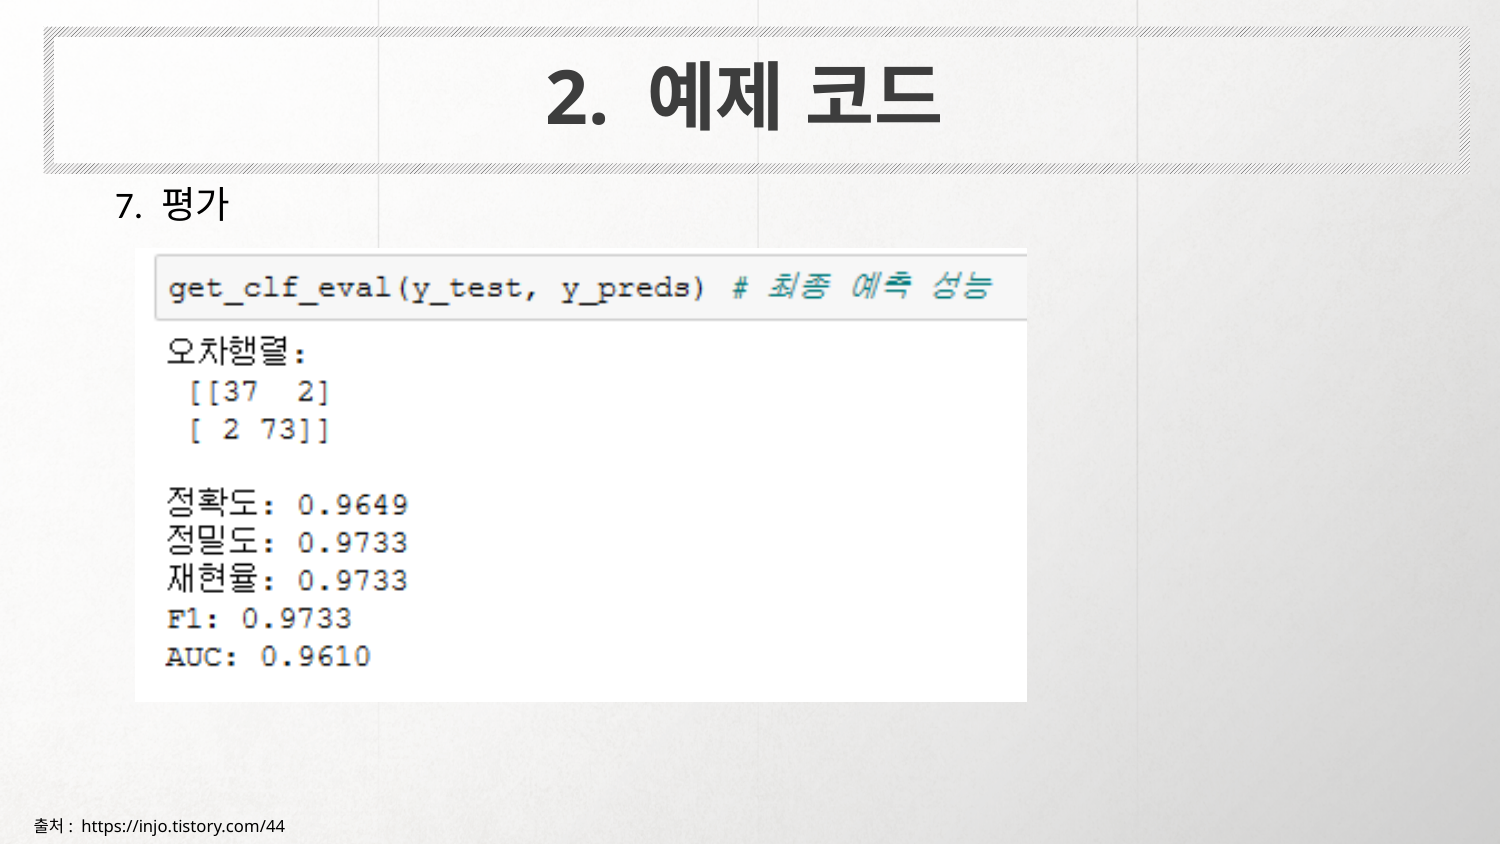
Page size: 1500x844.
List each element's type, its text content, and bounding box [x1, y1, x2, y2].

text_box [43, 26, 1471, 175]
text_box 7. 평가 [100, 173, 916, 234]
text_box 출처: https://injo.tistory.com/44 [18, 808, 301, 844]
text_box 2. 예제 코드 [407, 59, 1082, 141]
picture [0, 0, 1500, 844]
